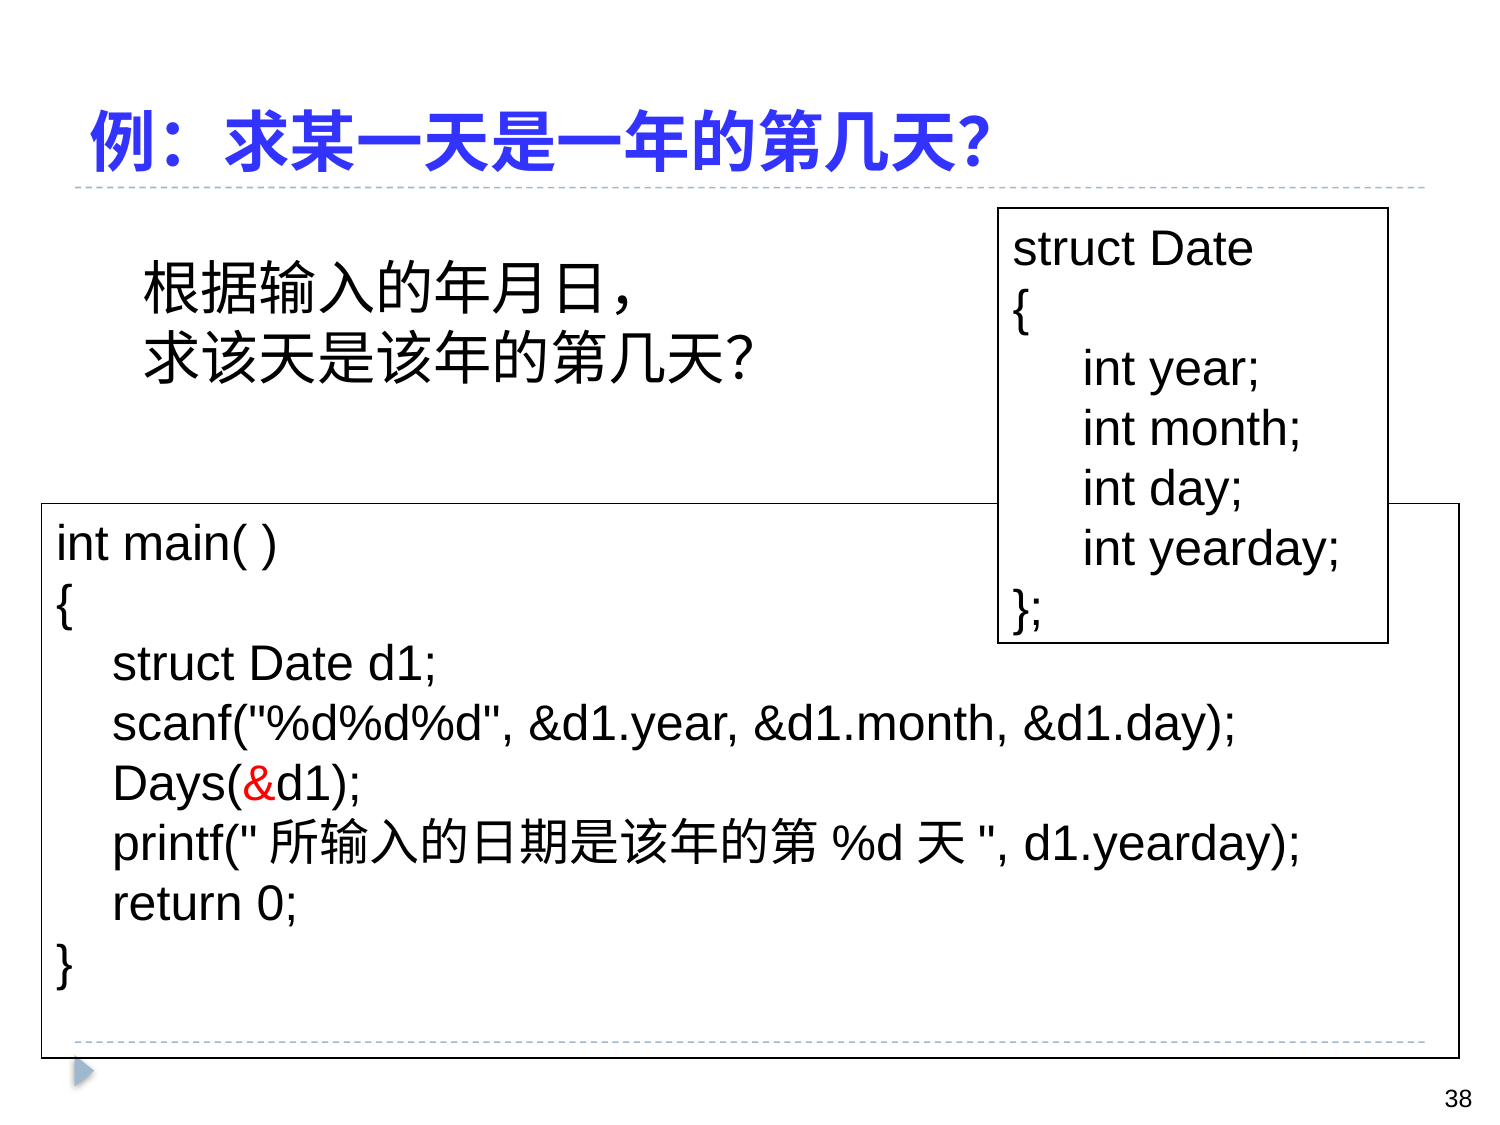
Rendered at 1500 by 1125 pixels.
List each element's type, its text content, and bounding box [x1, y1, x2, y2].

text_box [1339, 1074, 1488, 1113]
text_box int main( ) { struct Date d1; scanf("%d%d%d", &d1.year, &d1.month, &d1.day); Days(&d1); printf("所输入的日期是该年的第%d天", d1.yearday); return 0; } [41, 503, 1459, 1059]
text_box struct Date { int year; int month; int day; int yearday; }; [998, 208, 1388, 643]
title 例：求某一天是一年的第几天？ [75, 24, 1425, 188]
text_box 根据输入的年月日， 求该天是该年的第几天？ [127, 243, 799, 399]
